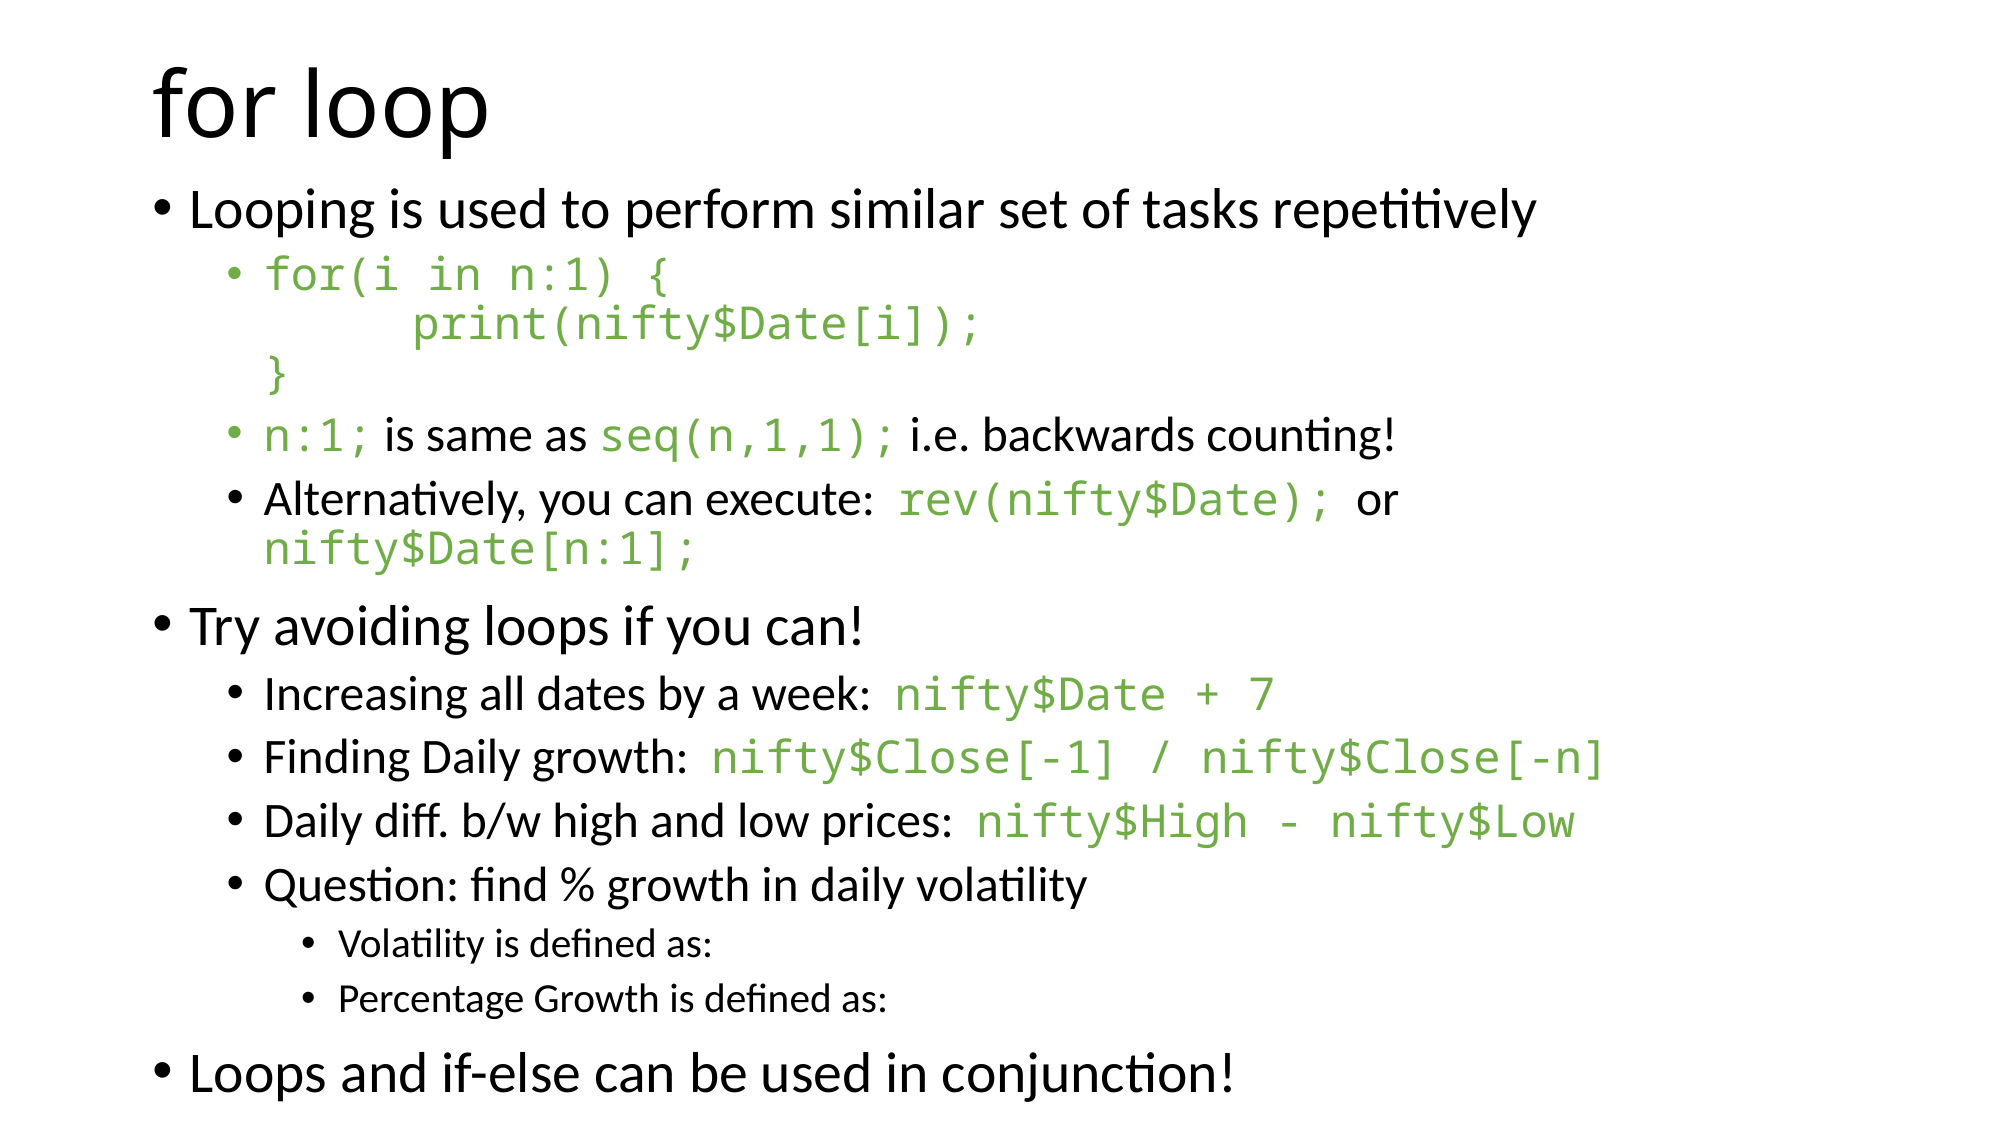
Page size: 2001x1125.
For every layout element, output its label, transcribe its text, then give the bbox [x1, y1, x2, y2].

title for loop [137, 44, 1863, 172]
